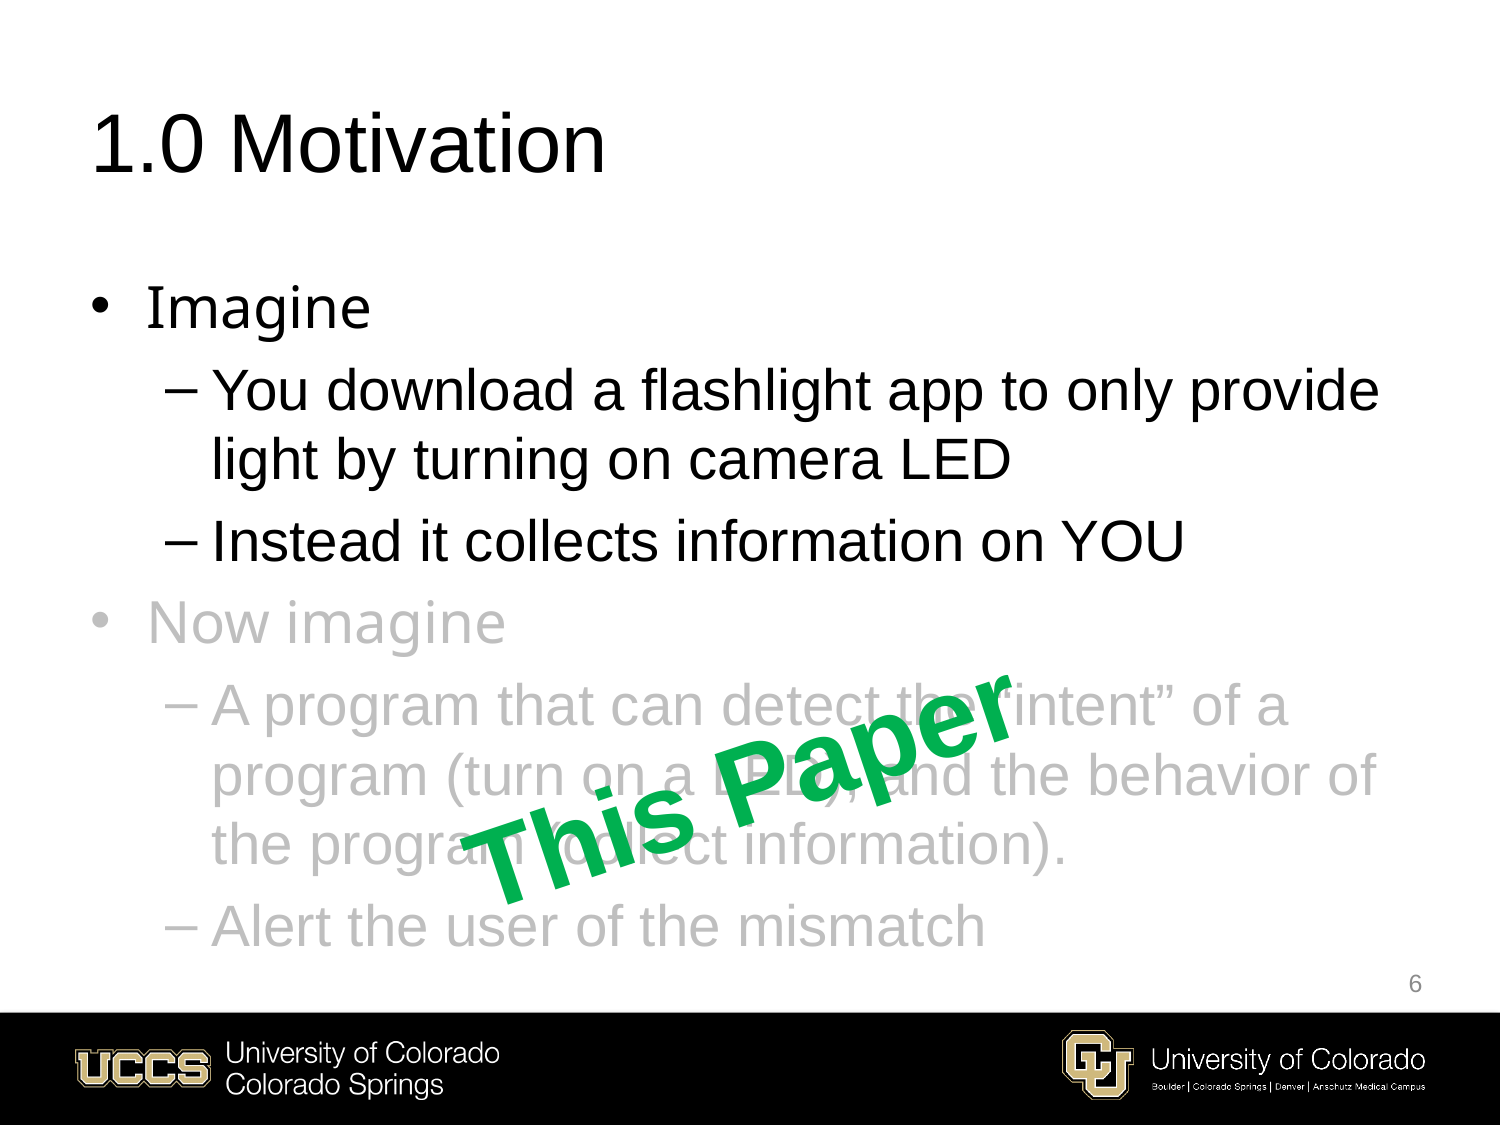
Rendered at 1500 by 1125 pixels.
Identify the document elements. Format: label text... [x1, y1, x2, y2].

list Imagine You download a flashlight app to only provide light by turning on camera LED Instead it collects information on YOU Now imagine A program that can detect the “intent” of a program (turn on a LED), and the behavior of the program (collect information). Alert the user of the mismatch [75, 262, 1425, 988]
slide_number 6 [1087, 952, 1438, 1013]
picture [75, 1041, 499, 1100]
text_box This Paper [431, 607, 1068, 948]
title 1.0 Motivation [75, 45, 1425, 233]
picture [1062, 1030, 1425, 1100]
